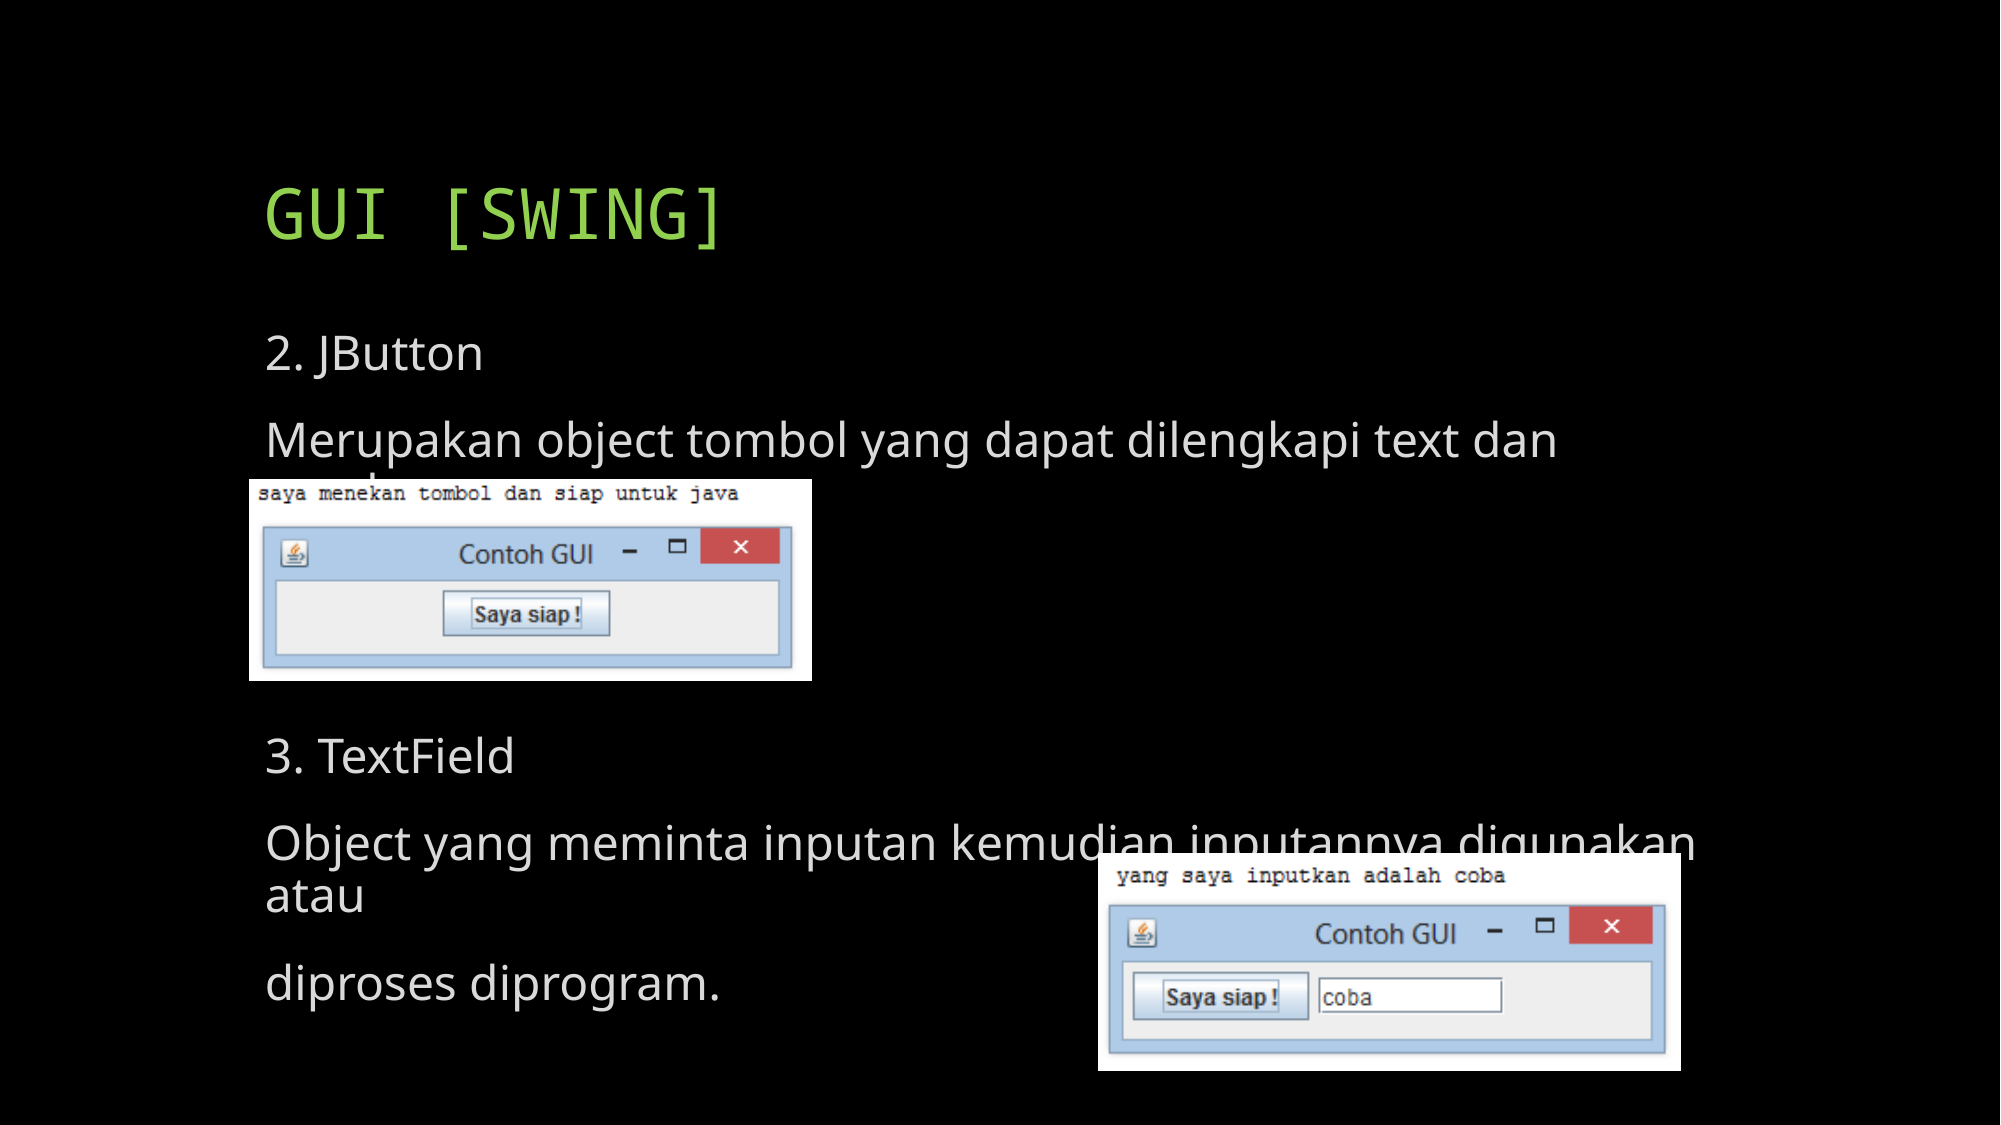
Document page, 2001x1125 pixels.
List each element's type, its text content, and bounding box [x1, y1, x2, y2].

list 2. JButton Merupakan object tombol yang dapat dilengkapi text dan gambar. 3. TextField Object yang meminta inputan kemudian inputannya digunakan atau diproses diprogram. [249, 321, 1750, 1022]
title GUI [SWING] [249, 75, 1750, 263]
picture [249, 479, 812, 681]
picture [1098, 853, 1681, 1071]
